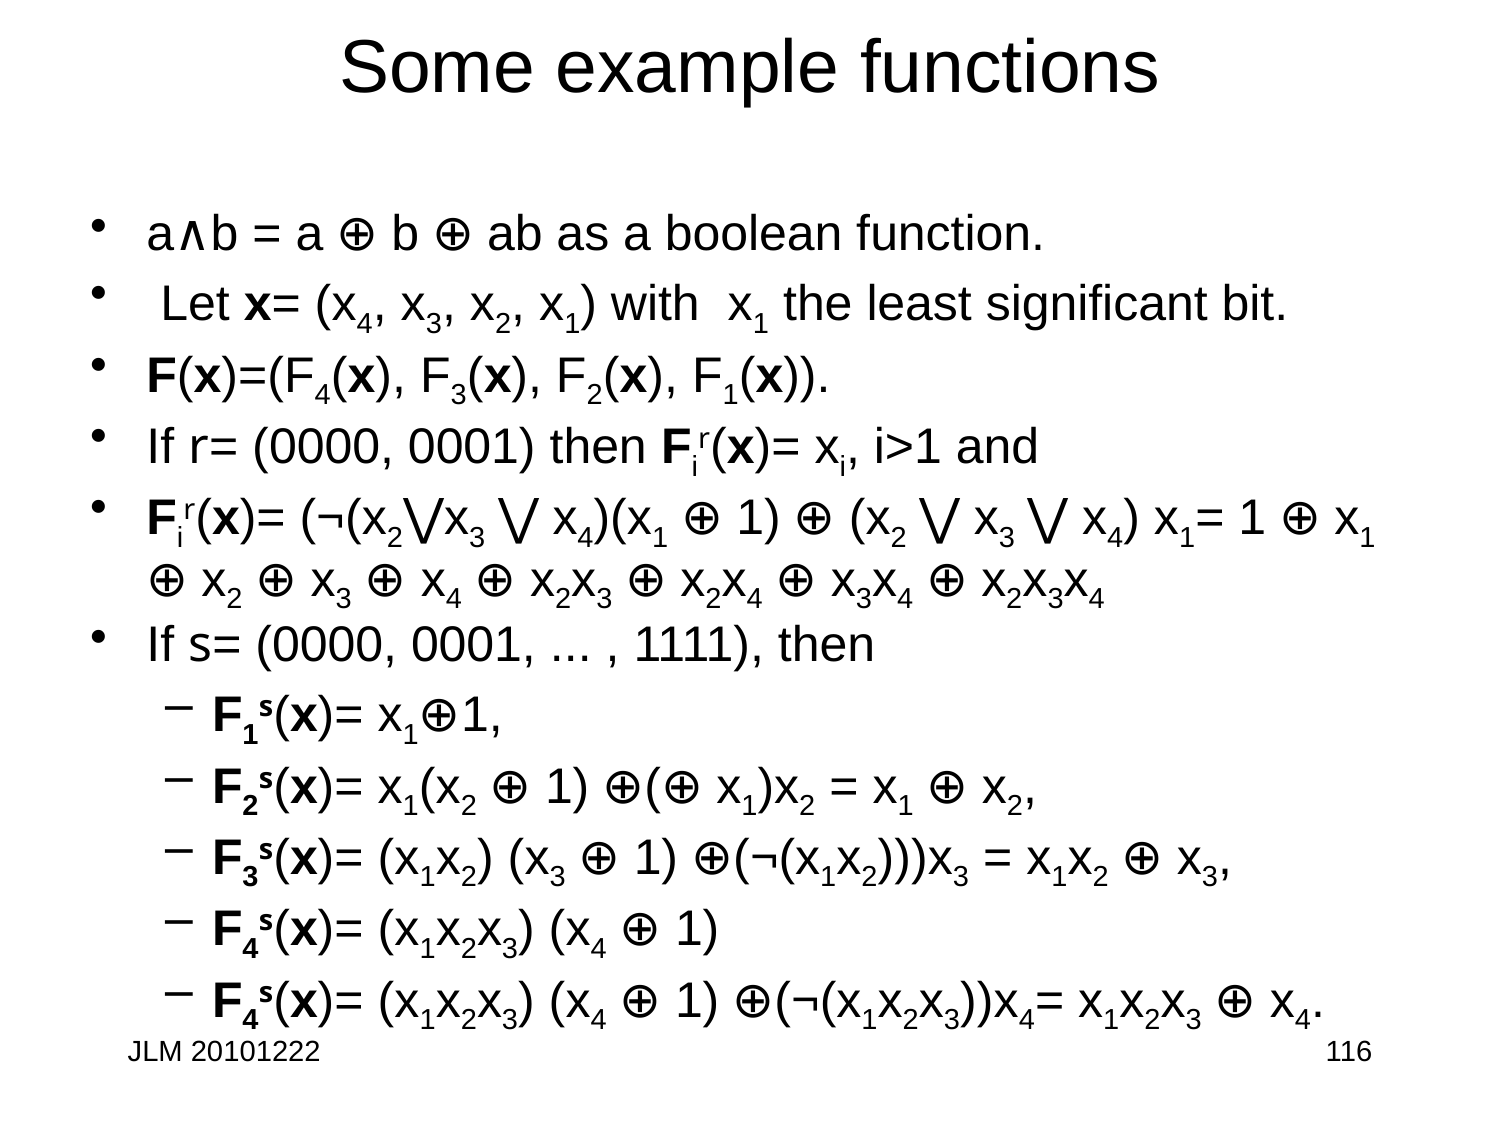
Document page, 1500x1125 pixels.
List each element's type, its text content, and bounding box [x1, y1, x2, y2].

list a∧b = a ⊕ b ⊕ ab as a boolean function. Let x= (x4, x3, x2, x1) with x1 the least significant bit. F(x)=(F4(x), F3(x), F2(x), F1(x)). If r= (0000, 0001) then Fir(x)= xi, i>1 and Fir(x)= (¬(x2⋁x3 ⋁ x4)(x1 ⊕ 1) ⊕ (x2 ⋁ x3 ⋁ x4) x1= 1 ⊕ x1 ⊕ x2 ⊕ x3 ⊕ x4 ⊕ x2x3 ⊕ x2x4 ⊕ x3x4 ⊕ x2x3x4 If s= (0000, 0001, ... , 1111), then F1s(x)= x1⊕1, F2s(x)= x1(x2 ⊕ 1) ⊕(⊕ x1)x2 = x1 ⊕ x2, F3s(x)= (x1x2) (x3 ⊕ 1) ⊕(¬(x1x2)))x3 = x1x2 ⊕ x3, F4s(x)= (x1x2x3) (x4 ⊕ 1) F4s(x)= (x1x2x3) (x4 ⊕ 1) ⊕(¬(x1x2x3))x4= x1x2x3 ⊕ x4. [74, 199, 1438, 1013]
slide_number 116 [1074, 1024, 1388, 1101]
slide_number JLM 20101222 [111, 1024, 426, 1101]
title Some example functions [112, 0, 1388, 126]
